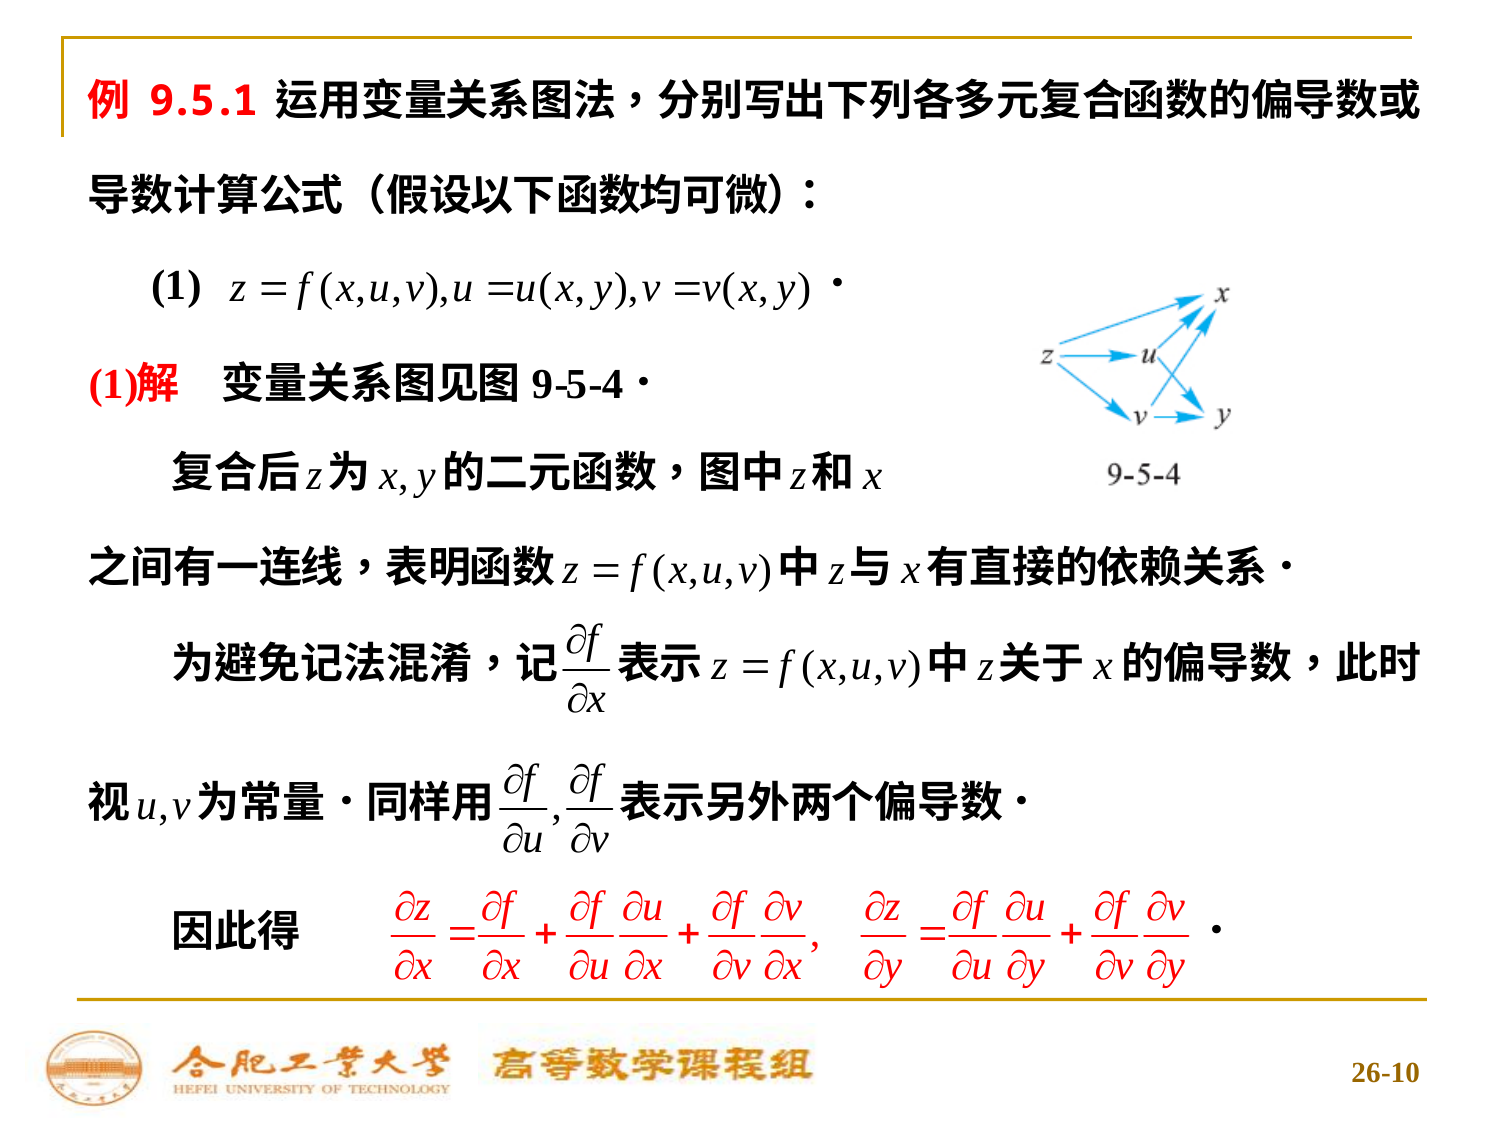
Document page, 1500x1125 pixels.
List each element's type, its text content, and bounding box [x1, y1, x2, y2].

picture [25, 1023, 457, 1118]
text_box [88, 337, 1424, 429]
slide_number 26-10 [1084, 1020, 1436, 1097]
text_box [87, 597, 1423, 864]
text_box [87, 865, 1423, 1024]
picture [1021, 283, 1254, 337]
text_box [87, 429, 1423, 596]
picture [478, 1024, 821, 1096]
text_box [87, 54, 1423, 337]
